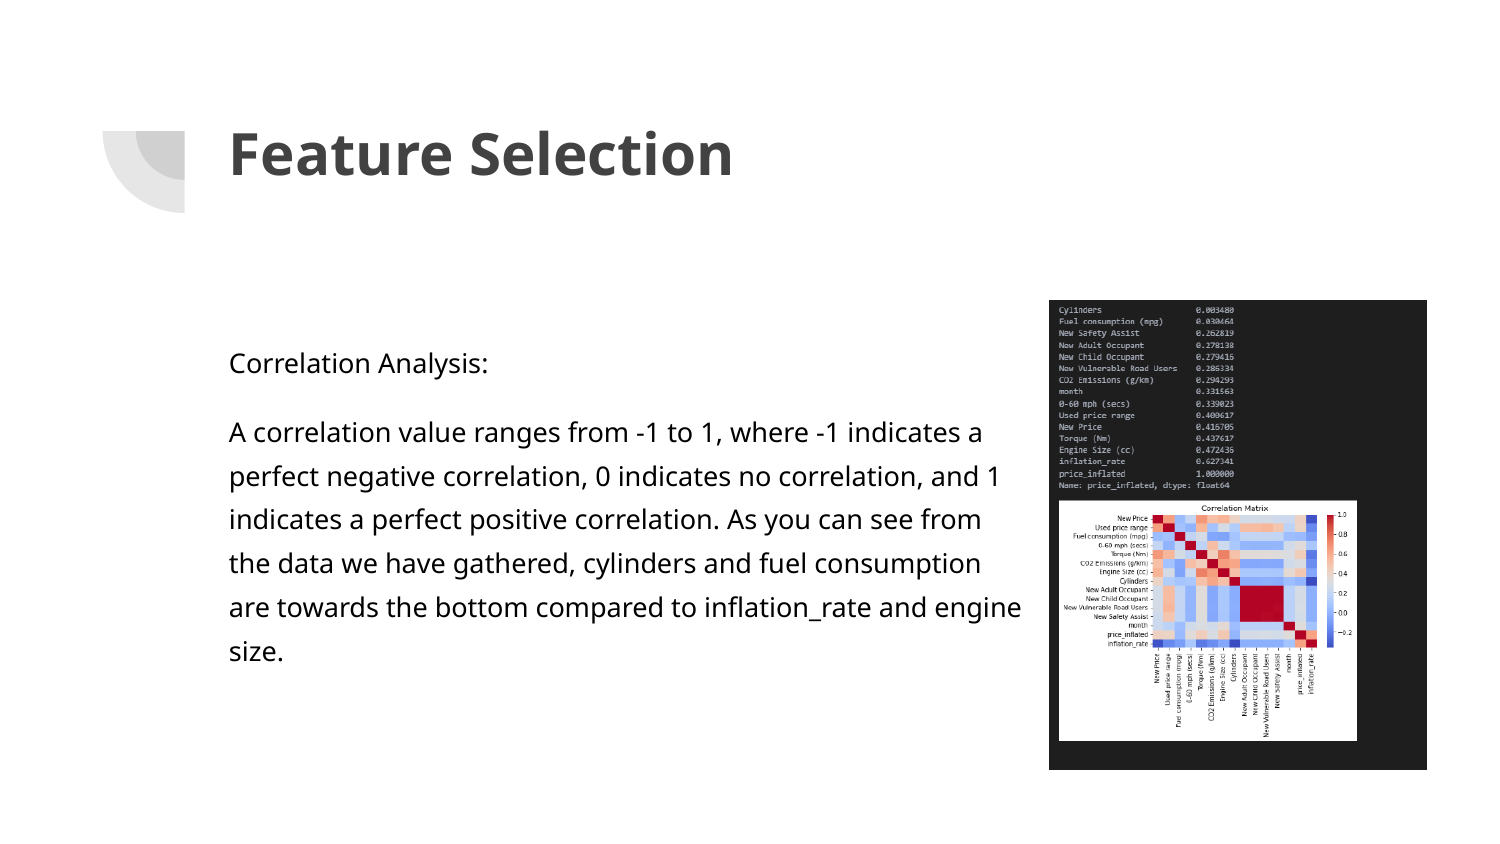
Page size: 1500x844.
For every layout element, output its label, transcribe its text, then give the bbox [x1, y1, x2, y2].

picture [1049, 300, 1428, 770]
list Correlation Analysis: A correlation value ranges from -1 to 1, where -1 indicates a perfect negative correlation, 0 indicates no correlation, and 1 indicates a perfect positive correlation. As you can see from the data we have gathered, cylinders and fuel consumption are towards the bottom compared to inflation_rate and engine size. [213, 326, 1039, 744]
title Feature Selection [213, 98, 1368, 263]
